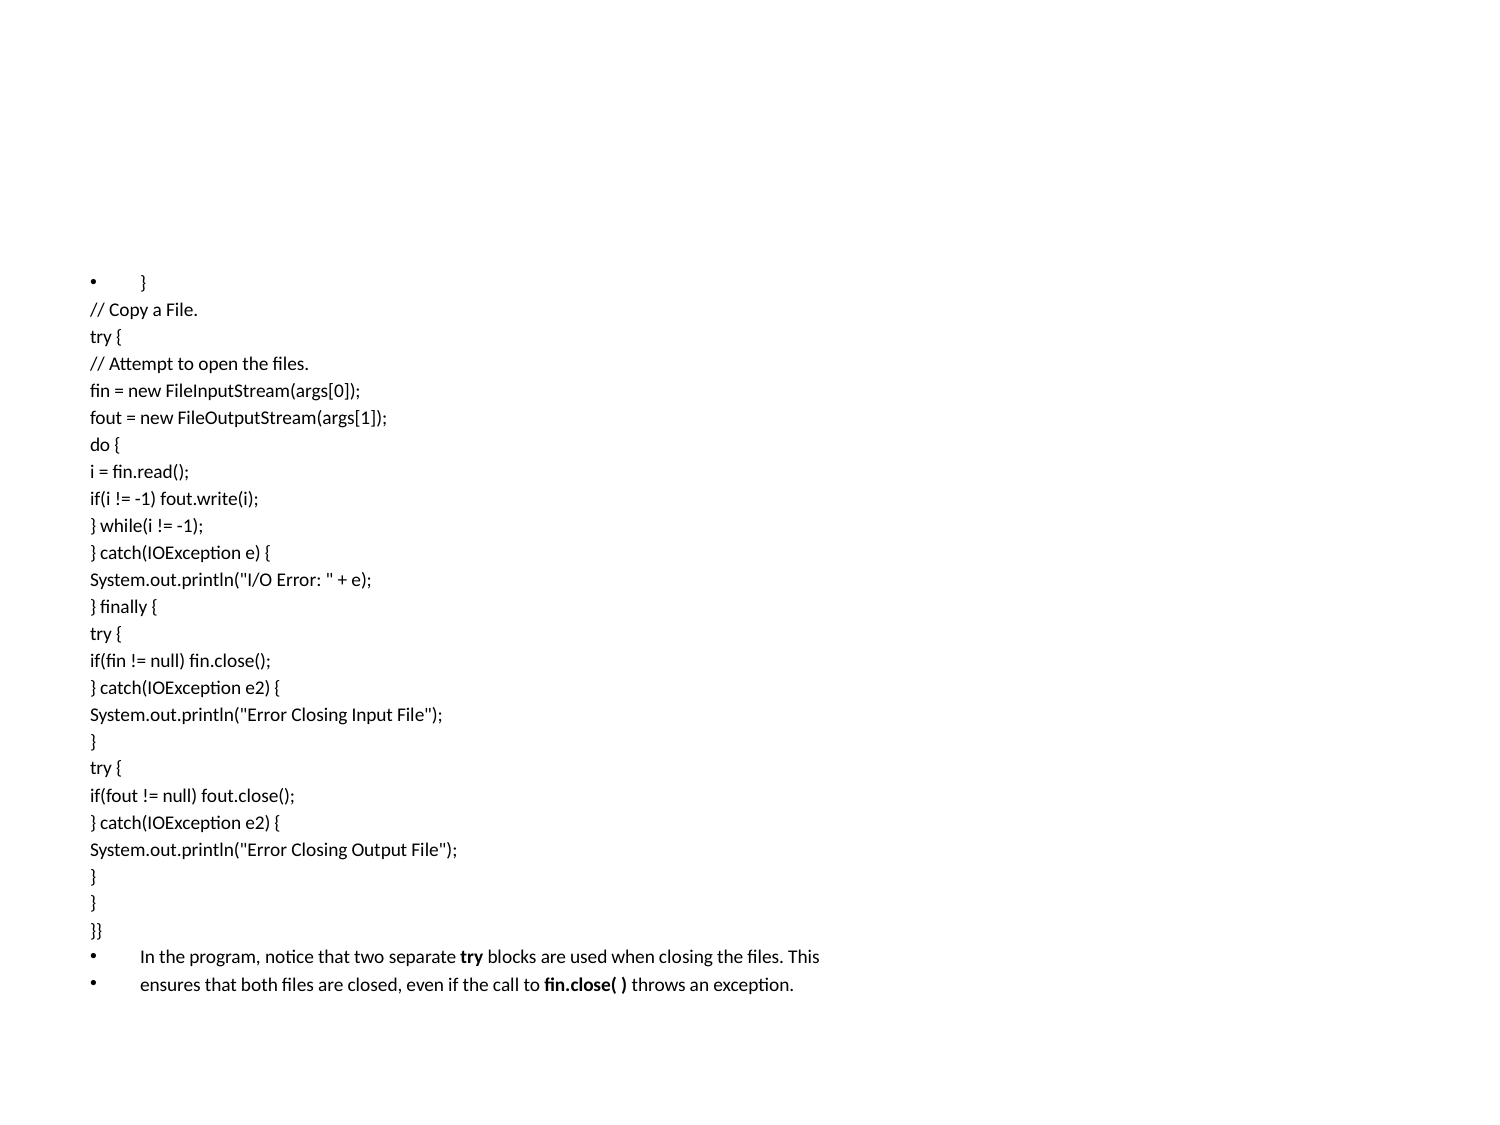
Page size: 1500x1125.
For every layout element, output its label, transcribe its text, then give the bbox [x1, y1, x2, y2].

list } // Copy a File. try { // Attempt to open the files. fin = new FileInputStream(args[0]); fout = new FileOutputStream(args[1]); do { i = fin.read(); if(i != -1) fout.write(i); } while(i != -1); } catch(IOException e) { System.out.println("I/O Error: " + e); } finally { try { if(fin != null) fin.close(); } catch(IOException e2) { System.out.println("Error Closing Input File"); } try { if(fout != null) fout.close(); } catch(IOException e2) { System.out.println("Error Closing Output File"); } } }} In the program, notice that two separate try blocks are used when closing the files. This ensures that both files are closed, even if the call to fin.close( ) throws an exception. [75, 262, 1425, 1005]
